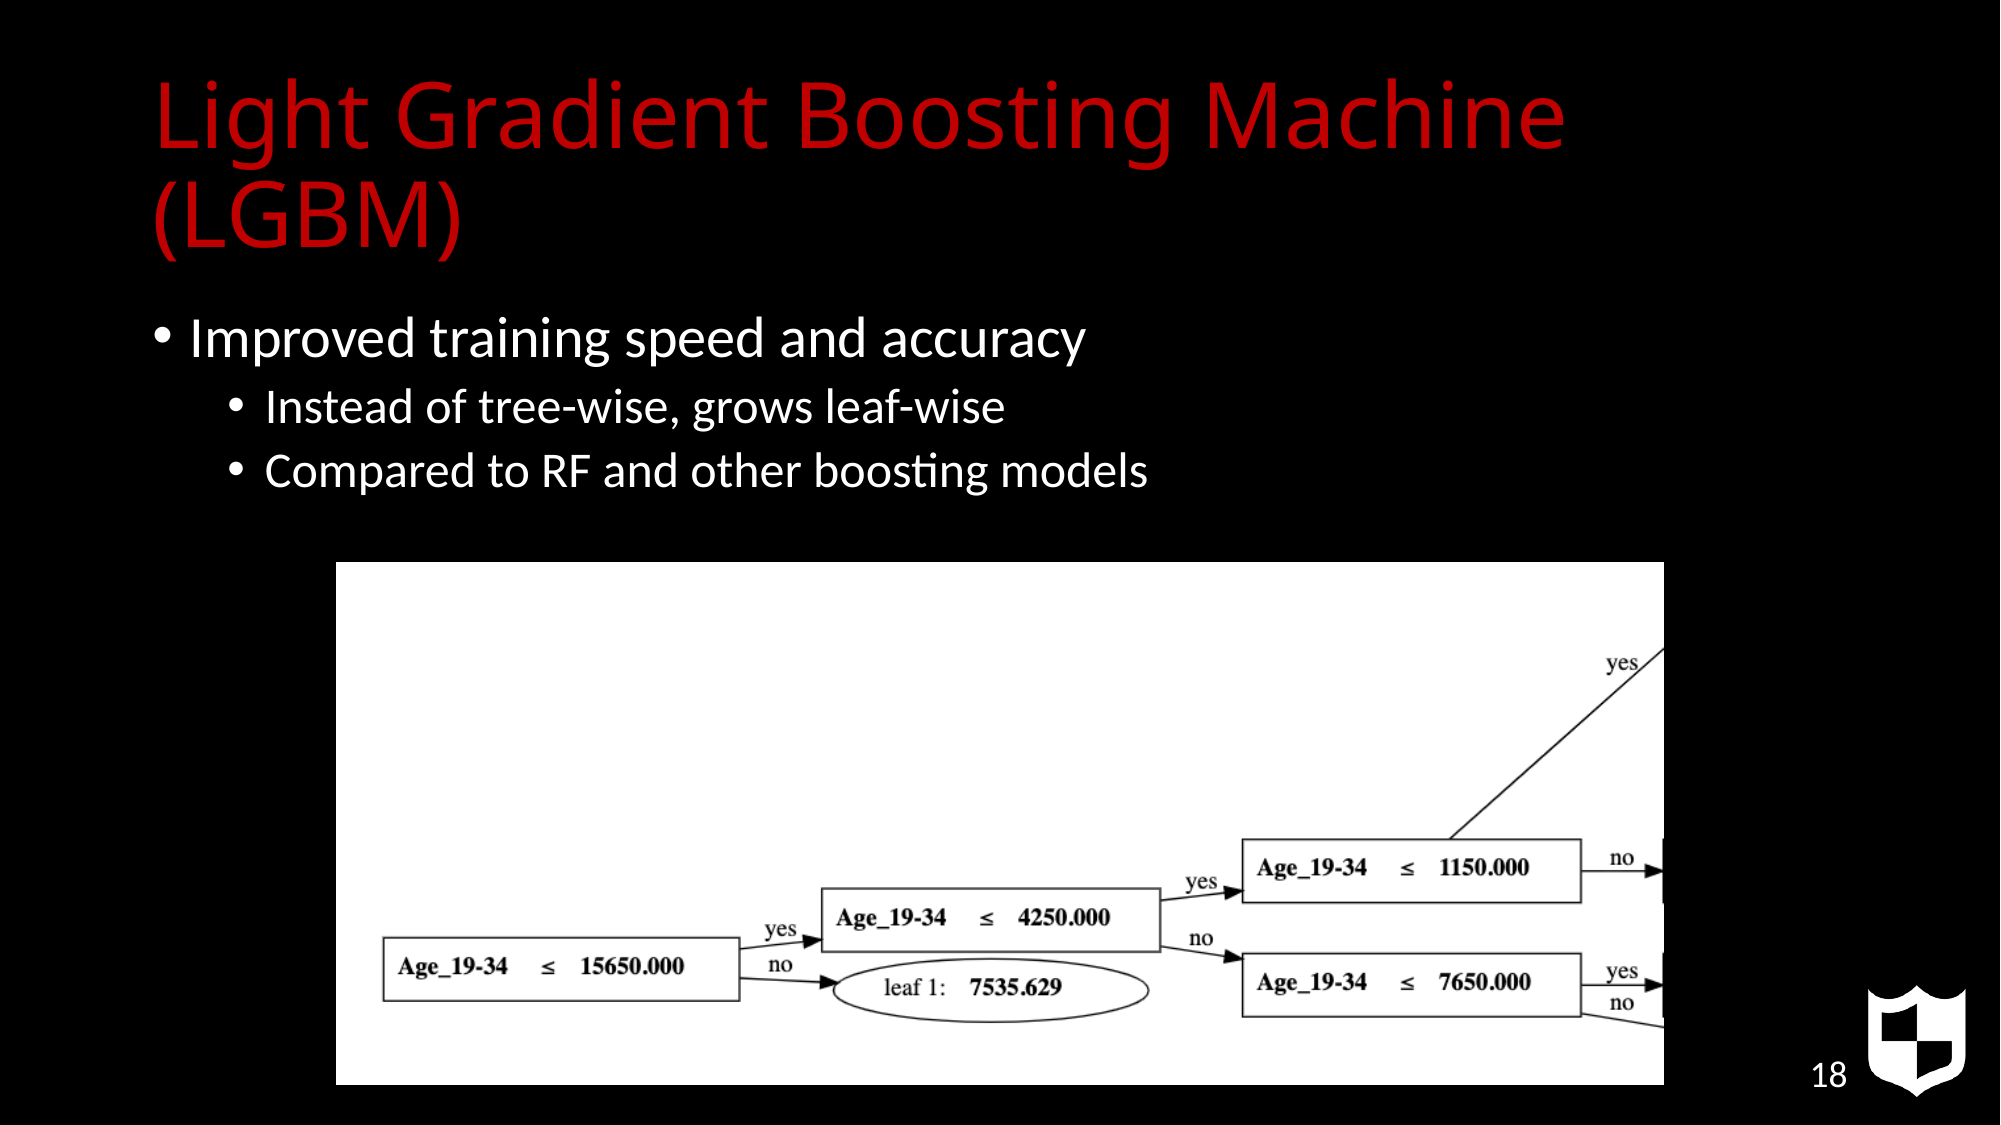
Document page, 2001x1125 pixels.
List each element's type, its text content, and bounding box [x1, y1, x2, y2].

picture [336, 562, 1664, 1085]
list Improved training speed and accuracy Instead of tree-wise, grows leaf-wise Compared to RF and other boosting models [137, 299, 1863, 563]
slide_number 18 [1412, 1042, 1832, 1103]
title Light Gradient Boosting Machine (LGBM) [137, 59, 1863, 278]
picture [1832, 957, 2000, 1125]
